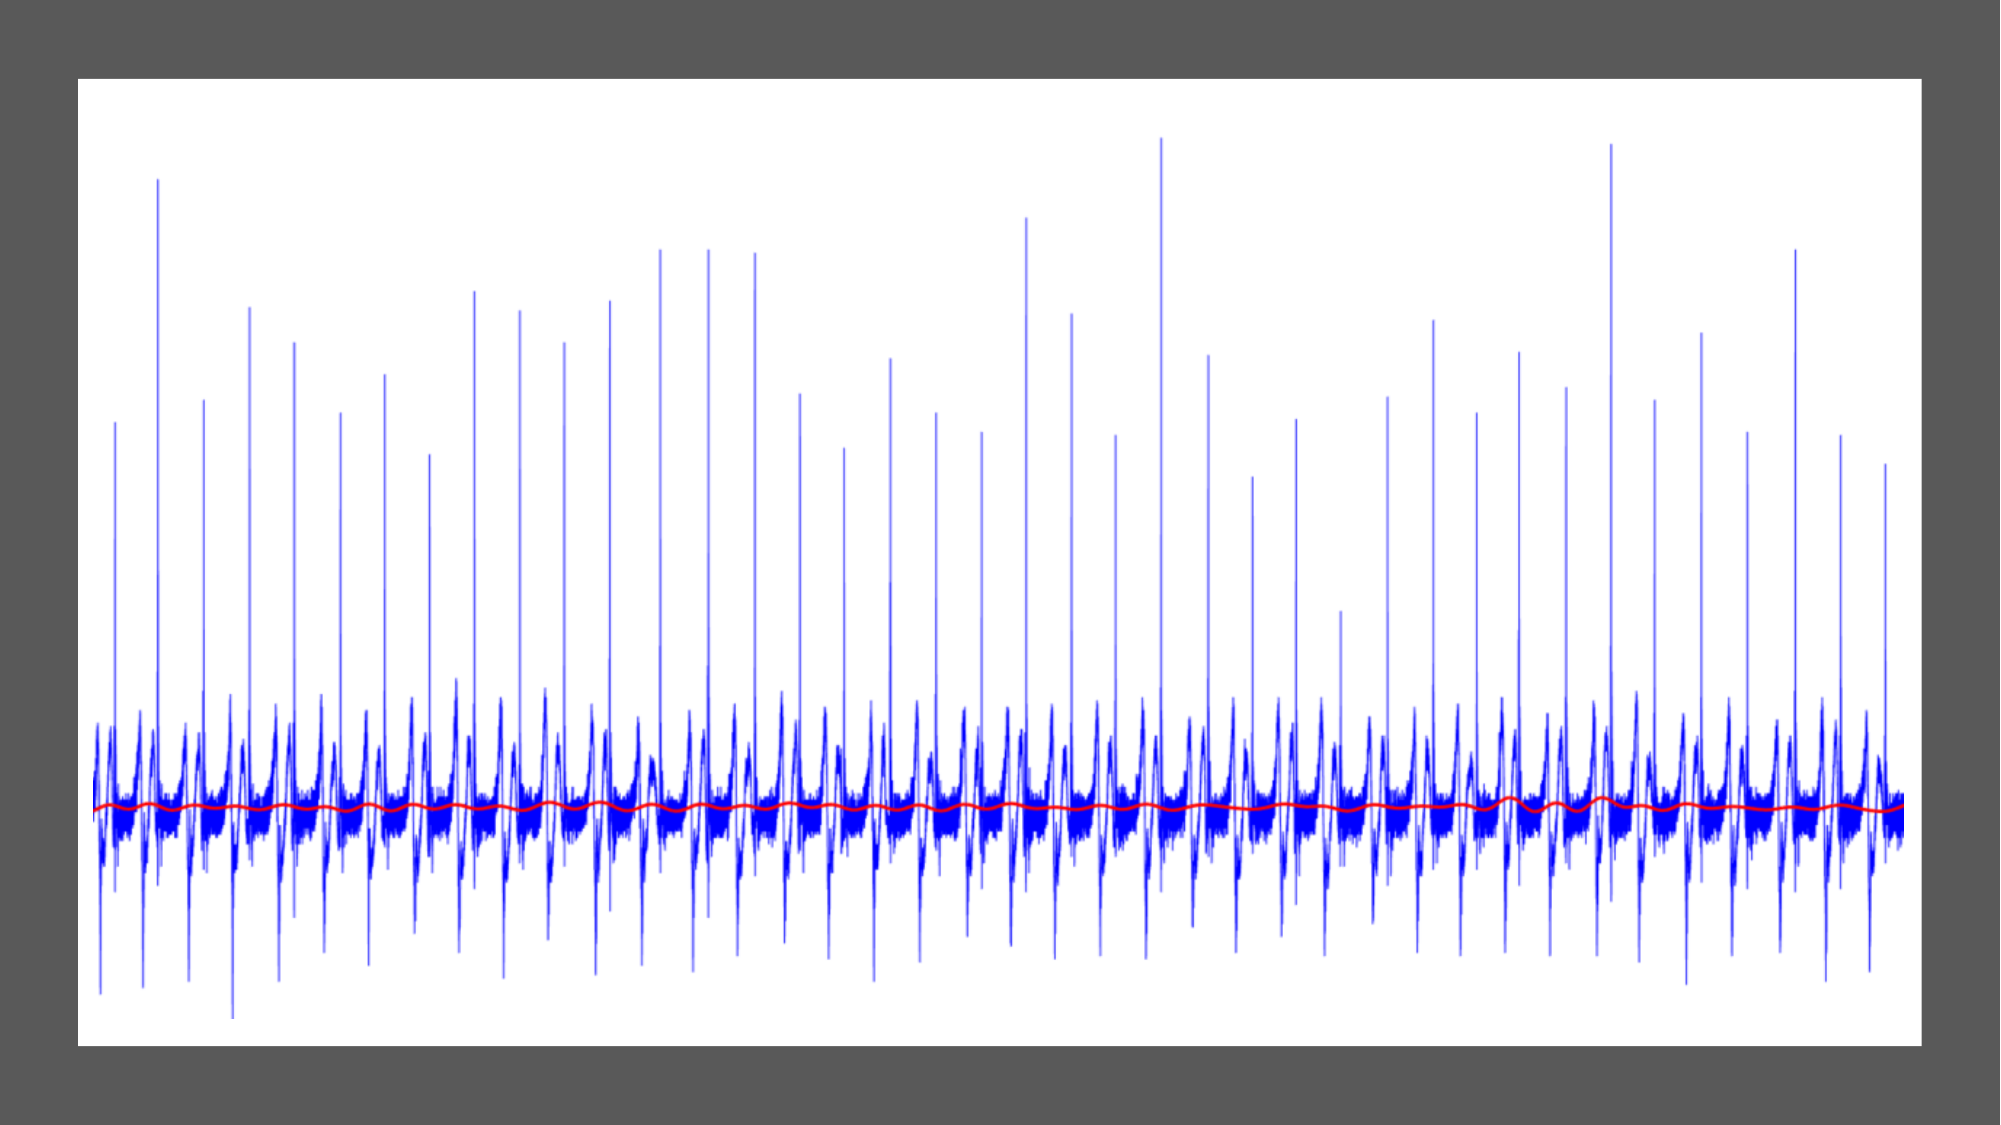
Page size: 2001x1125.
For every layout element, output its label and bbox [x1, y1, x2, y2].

text_box [77, 78, 1923, 1047]
picture [93, 106, 1904, 1019]
text_box [0, 0, 2000, 1125]
